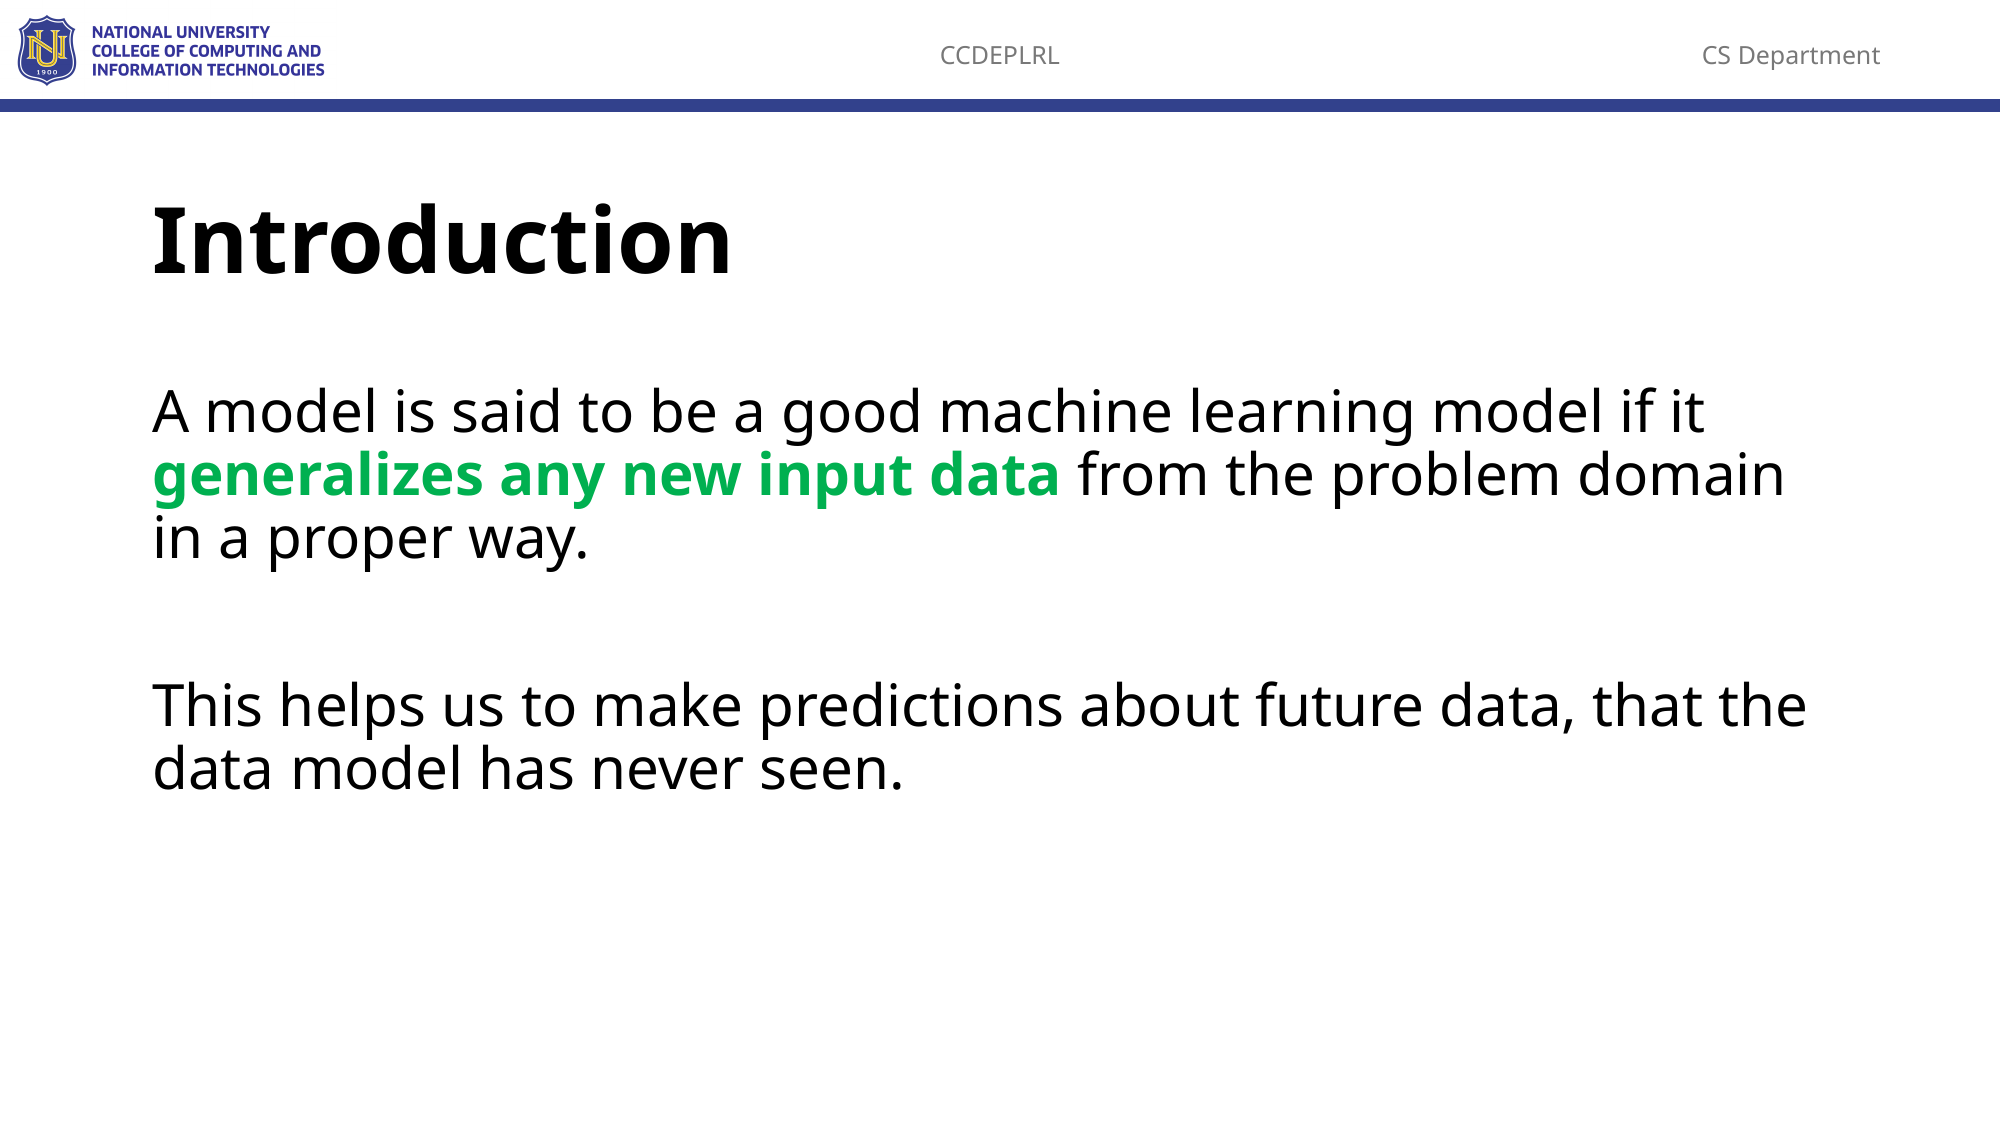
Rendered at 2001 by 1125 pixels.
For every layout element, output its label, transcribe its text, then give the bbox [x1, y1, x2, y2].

list A model is said to be a good machine learning model if it generalizes any new input data from the problem domain in a proper way. This helps us to make predictions about future data, that the data model has never seen. [137, 375, 1863, 1089]
title Introduction [137, 135, 1863, 353]
picture [0, 0, 337, 99]
